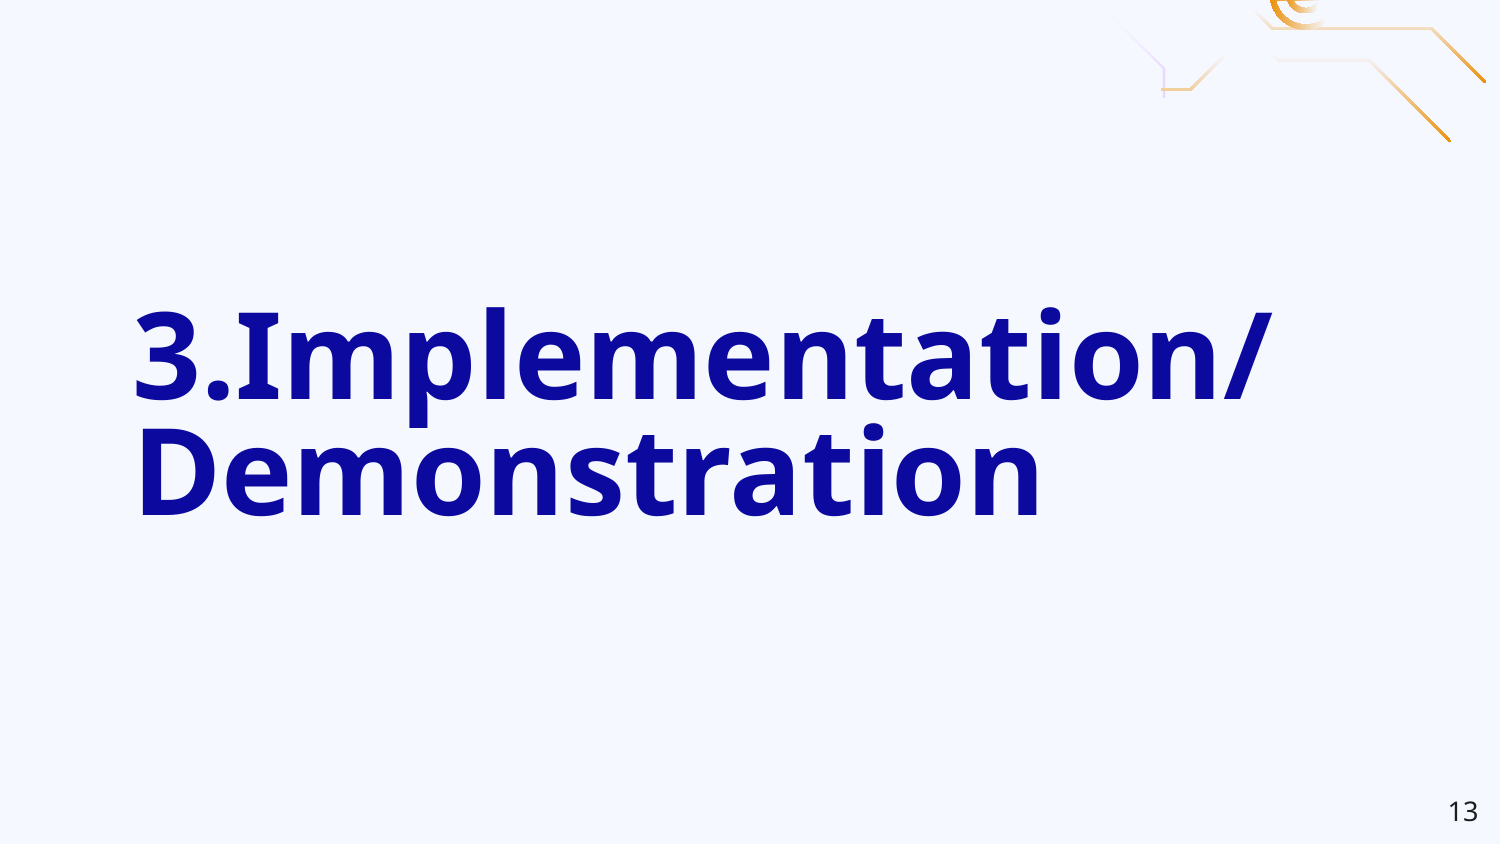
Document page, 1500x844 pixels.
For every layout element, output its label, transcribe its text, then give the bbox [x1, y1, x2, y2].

title 3.Implementation/Demonstration [116, 348, 1315, 498]
slide_number ‹#› [1403, 779, 1494, 844]
